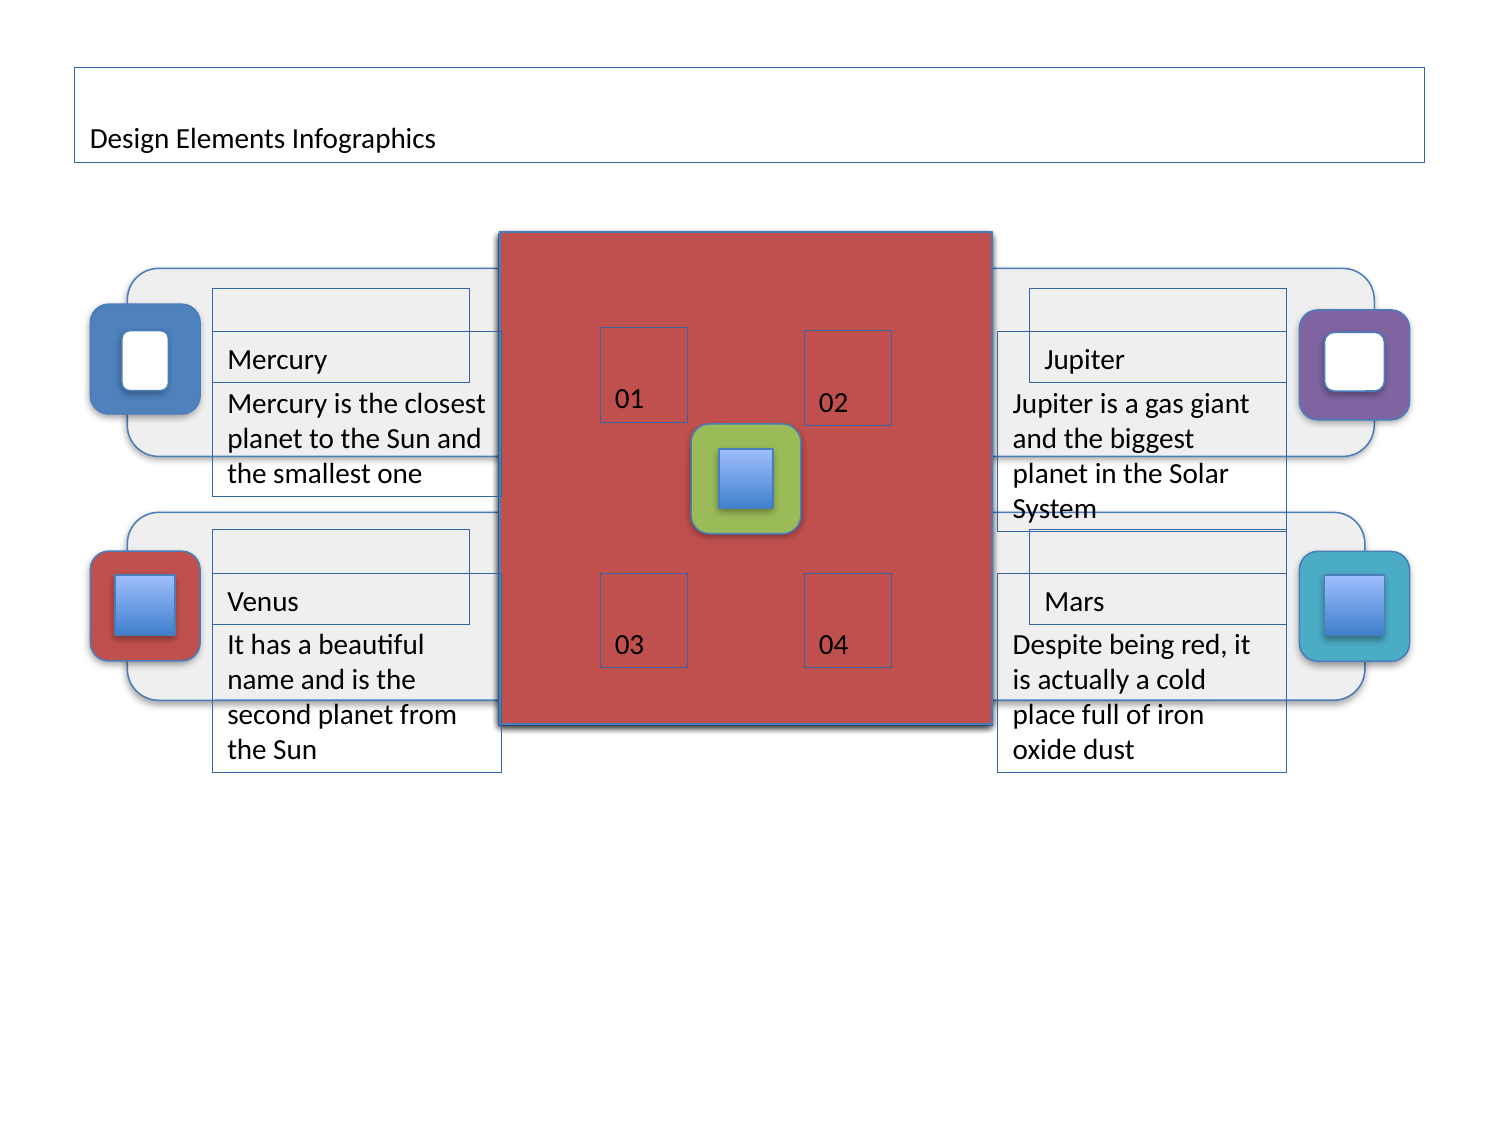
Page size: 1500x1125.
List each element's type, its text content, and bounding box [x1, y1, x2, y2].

text_box 01 [600, 327, 688, 423]
text_box 03 [600, 573, 688, 668]
text_box [1287, 511, 1366, 701]
text_box 02 [804, 330, 892, 426]
text_box Mercury [212, 288, 470, 383]
text_box Mars [1029, 532, 1287, 573]
text_box [126, 511, 492, 702]
text_box [998, 532, 1029, 573]
text_box Jupiter [1029, 288, 1287, 331]
text_box Design Elements Infographics [74, 67, 1425, 163]
text_box [114, 574, 176, 636]
text_box [89, 550, 201, 662]
text_box Despite being red, it is actually a cold place full of iron oxide dust [997, 573, 1287, 773]
text_box [121, 329, 170, 392]
text_box Mercury is the closest planet to the Sun and the smallest one [212, 331, 502, 497]
text_box Venus [212, 529, 470, 573]
text_box [1324, 574, 1385, 636]
text_box It has a beautiful name and is the second planet from the Sun [212, 573, 502, 773]
text_box [126, 267, 492, 458]
text_box [718, 448, 774, 509]
text_box [1298, 309, 1411, 421]
text_box [499, 231, 993, 725]
text_box [998, 267, 1376, 458]
text_box [1323, 331, 1386, 392]
text_box [89, 303, 201, 415]
text_box 04 [804, 573, 892, 668]
text_box [690, 423, 802, 535]
text_box Jupiter is a gas giant and the biggest planet in the Solar System [997, 331, 1287, 532]
text_box [1298, 550, 1411, 663]
